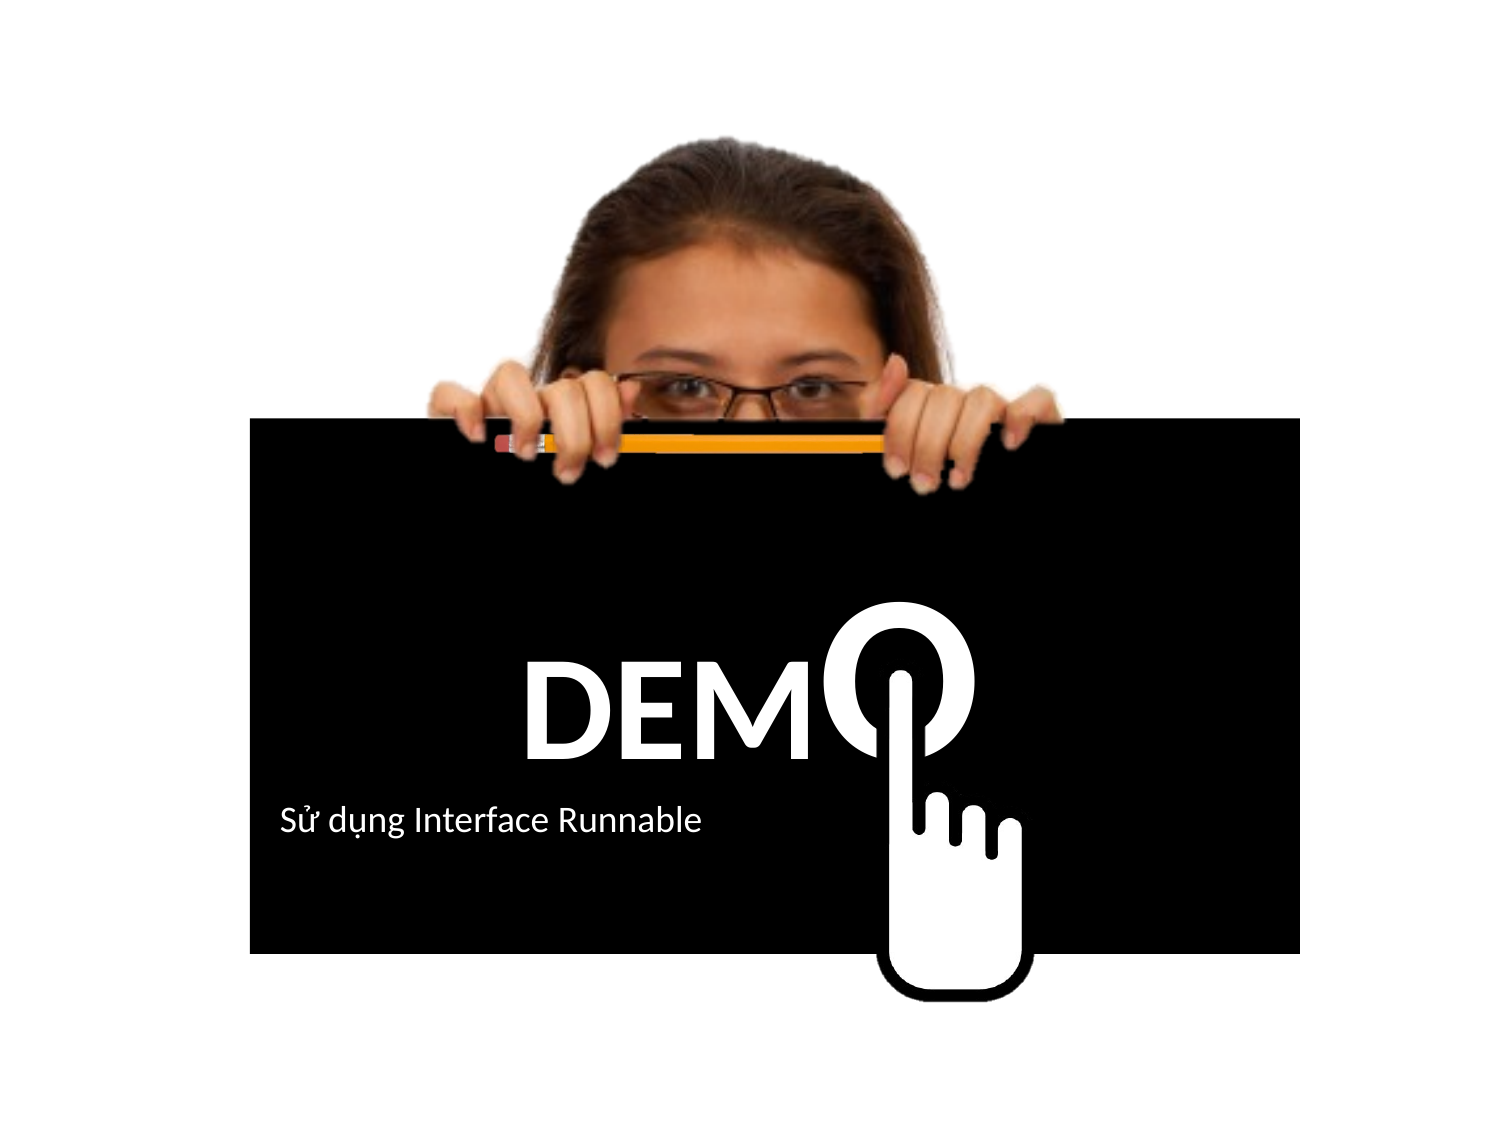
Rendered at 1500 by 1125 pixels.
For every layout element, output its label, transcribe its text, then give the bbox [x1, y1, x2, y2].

picture [316, 99, 1209, 564]
picture [740, 585, 1170, 1015]
text_box Sử dụng Interface Runnable [265, 787, 718, 848]
